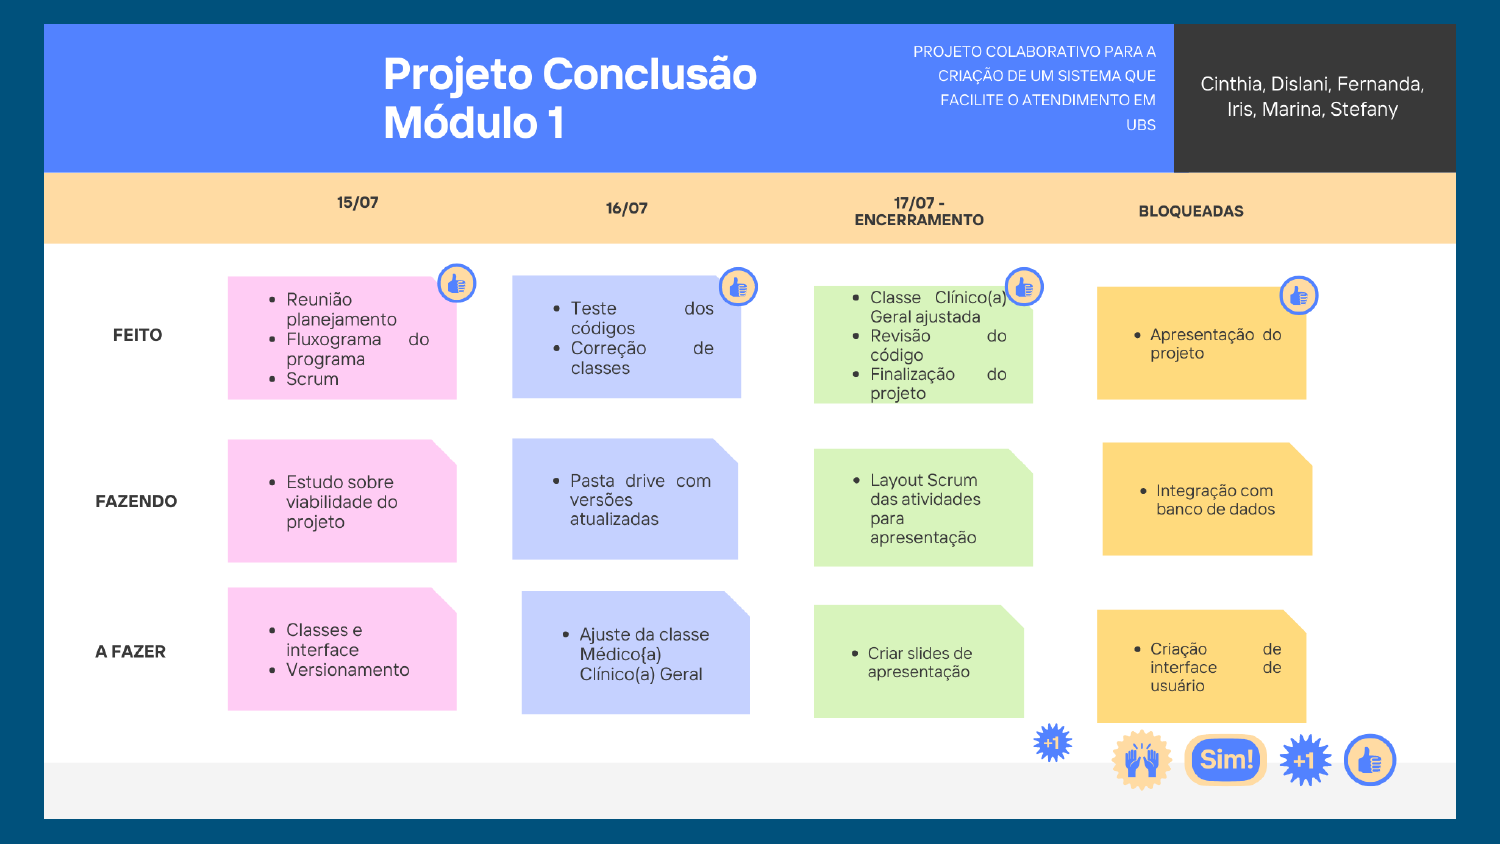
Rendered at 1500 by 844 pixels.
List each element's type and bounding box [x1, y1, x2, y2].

picture [45, 25, 1455, 818]
